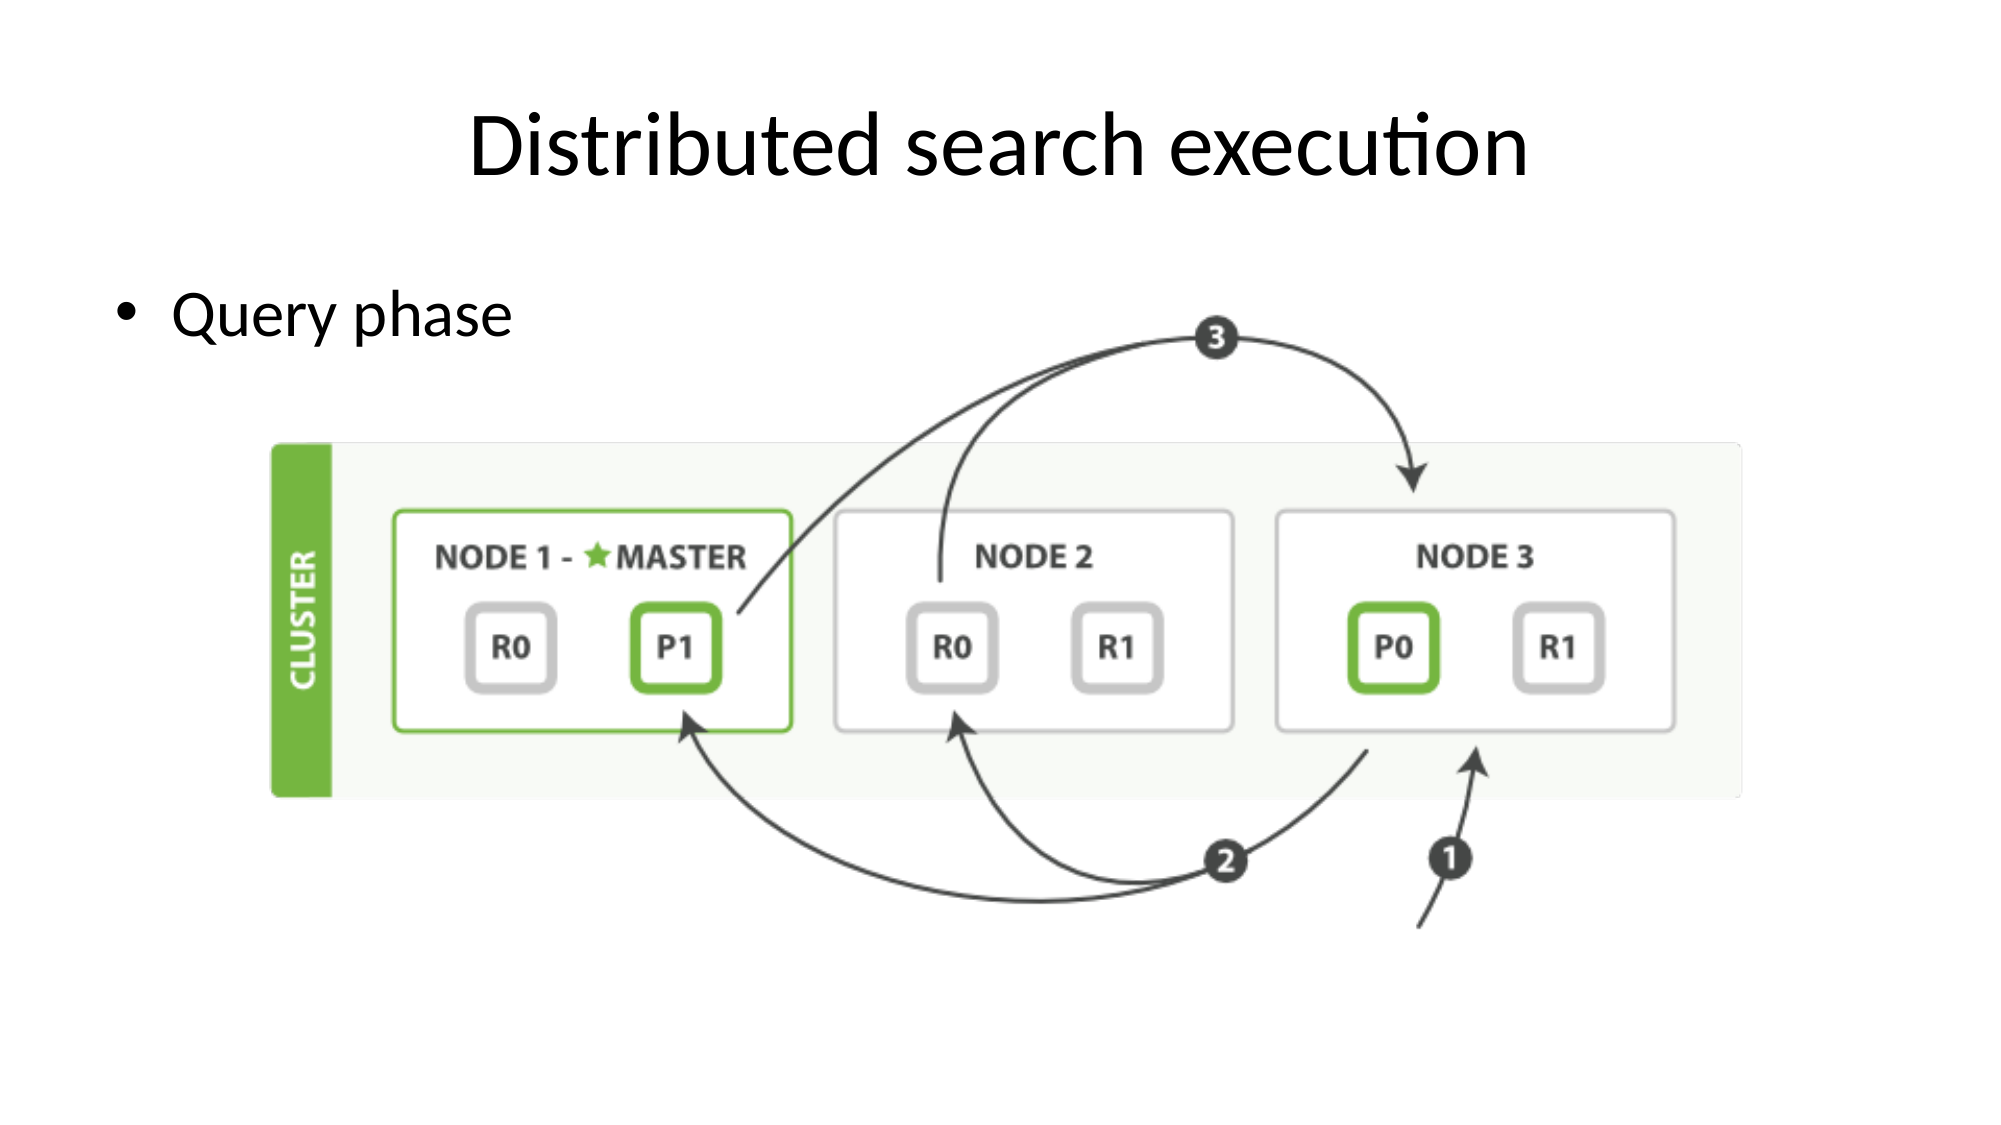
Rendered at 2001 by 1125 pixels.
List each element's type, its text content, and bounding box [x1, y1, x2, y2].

picture [218, 270, 1782, 973]
title Distributed search execution [99, 45, 1900, 233]
list Query phase [99, 262, 1900, 1005]
